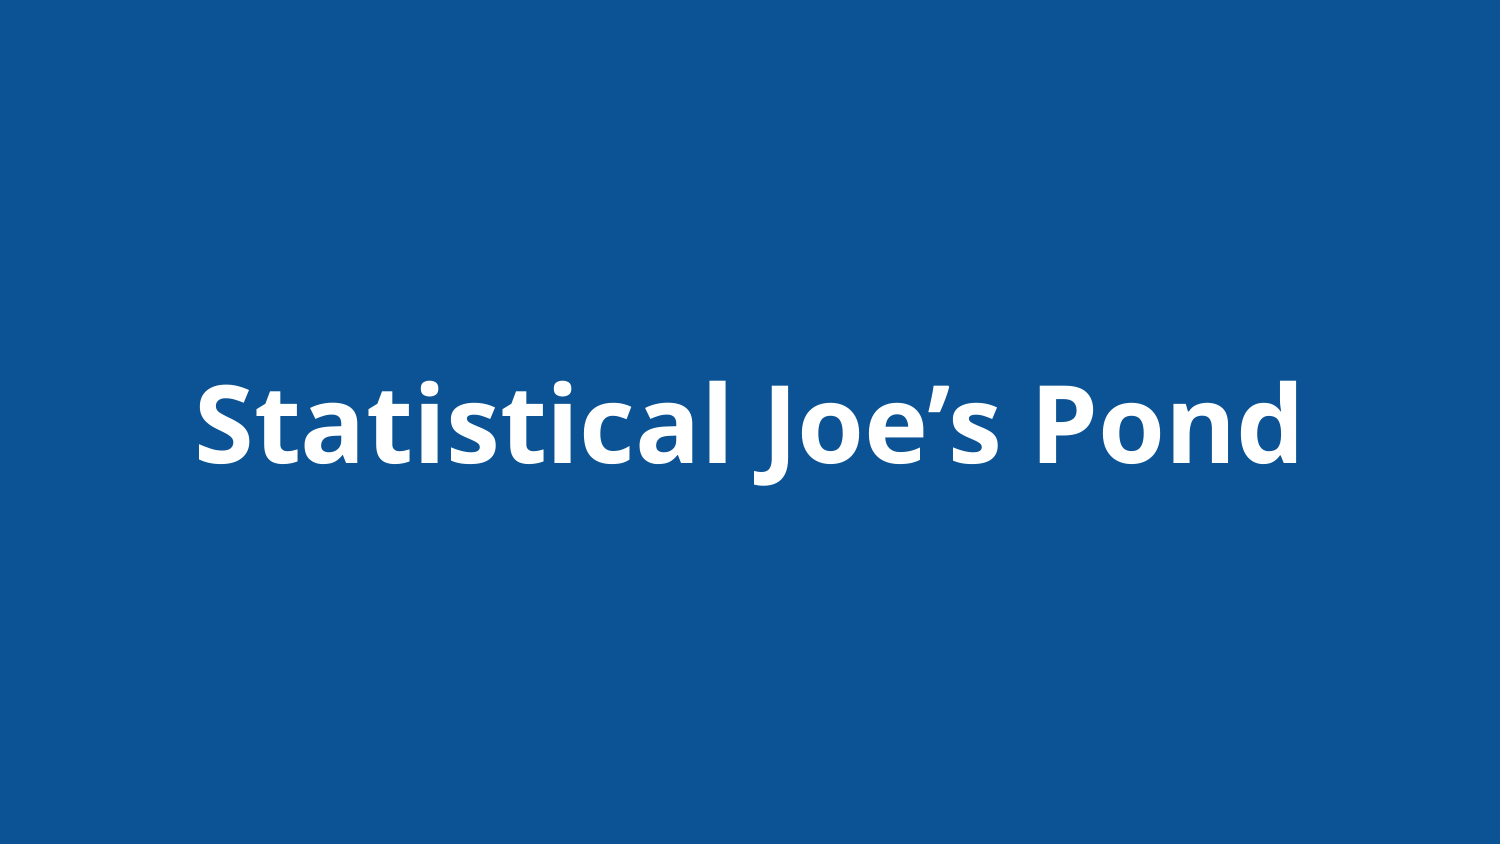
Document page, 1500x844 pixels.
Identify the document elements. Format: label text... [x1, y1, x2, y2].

title Statistical Joe’s Pond [51, 253, 1449, 591]
